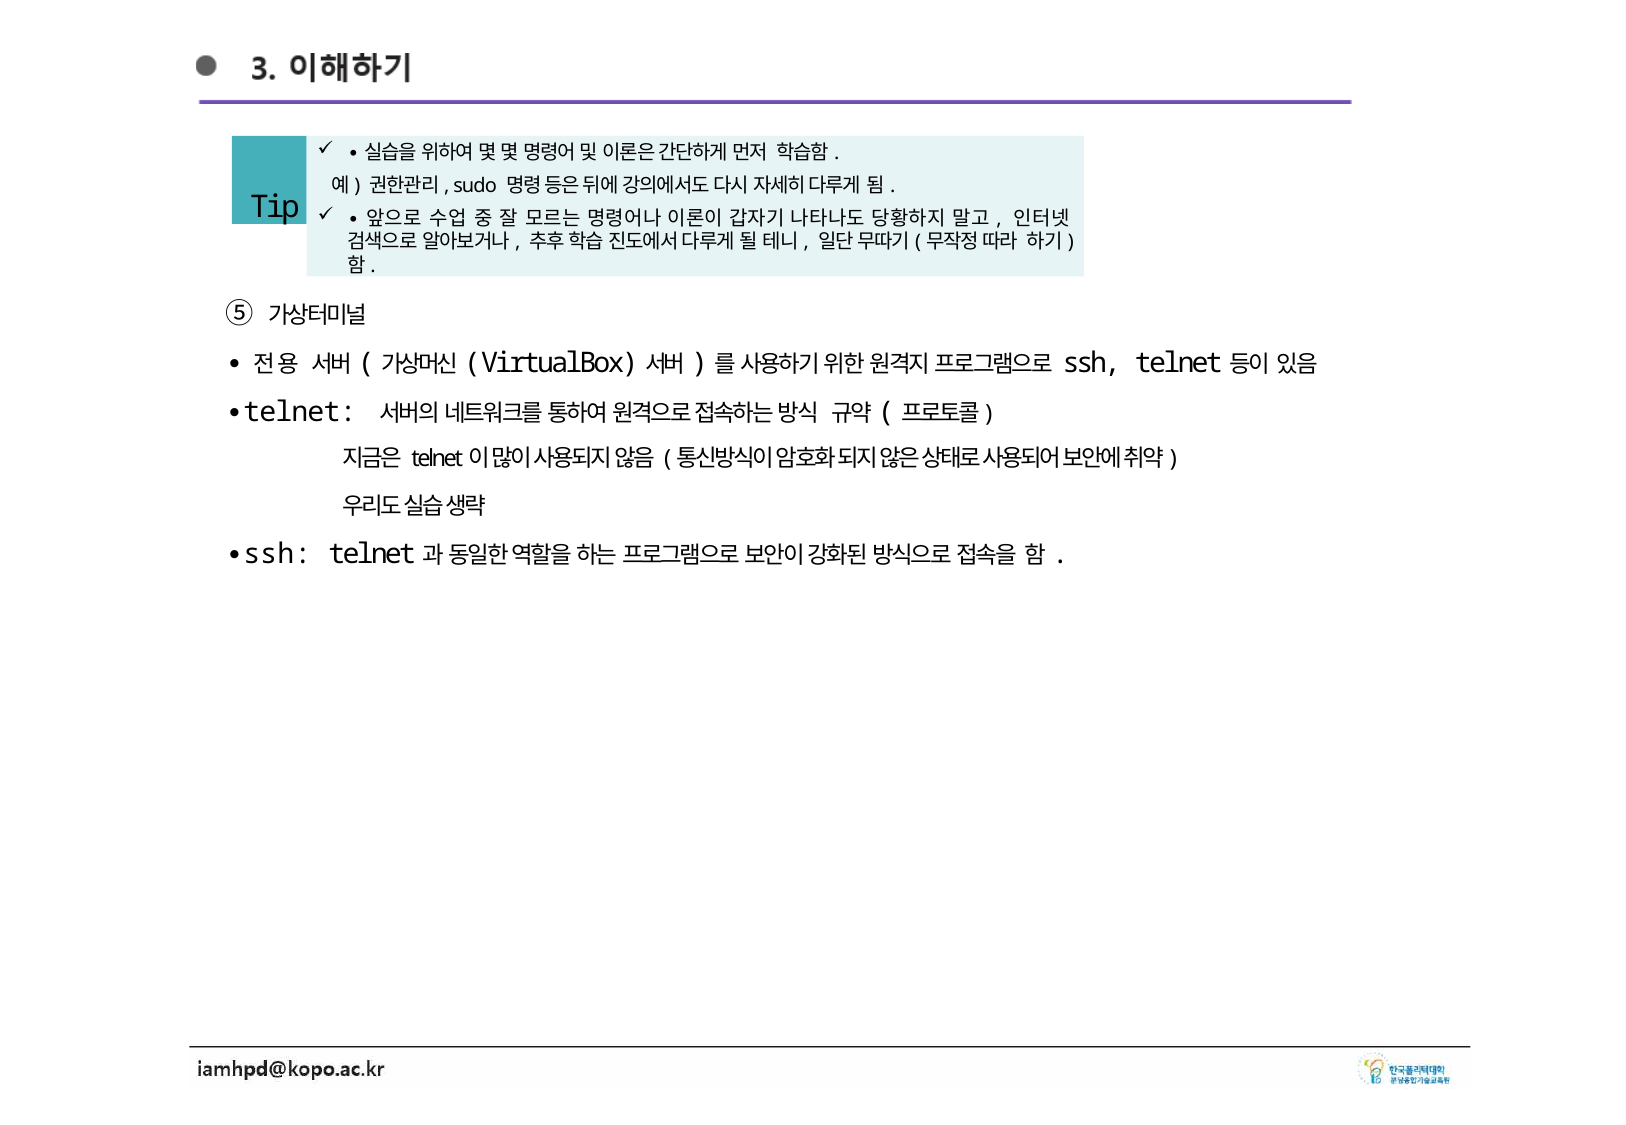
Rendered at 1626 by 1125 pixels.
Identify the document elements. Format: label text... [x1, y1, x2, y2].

picture [189, 1042, 1471, 1089]
text_box ⑤ 가상터미널 ∙전용 서버(가상머신(VirtualBox)서버)를 사용하기 위한 원격지 프로그램으로 ssh, telnet등이 있음 ∙telnet: 서버의 네트워크를 통하여 원격으로 접속하는 방식 규약(프로토콜) 지금은 telnet이 많이 사용되지 않음 (통신방식이 암호화 되지 않은 상태로 사용되어 보안에 취약) 우리도 실습 생략 ∙ssh: telnet과 동일한 역할을 하는 프로그램으로 보안이 강화된 방식으로 접속을 함. [223, 277, 1371, 570]
text_box Tip [231, 135, 306, 224]
text_box ∙실습을 위하여 몇 몇 명령어 및 이론은 간단하게 먼저 학습함. 예) 권한관리, sudo 명령 등은 뒤에 강의에서도 다시 자세히 다루게 됨. ∙앞으로 수업 중 잘 모르는 명령어나 이론이 갑자기 나타나도 당황하지 말고, 인터넷 검색으로 알아보거나, 추후 학습 진도에서 다루게 될 테니, 일단 무따기(무작정 따라 하기) 함. [306, 135, 1084, 277]
picture [195, 53, 1352, 104]
